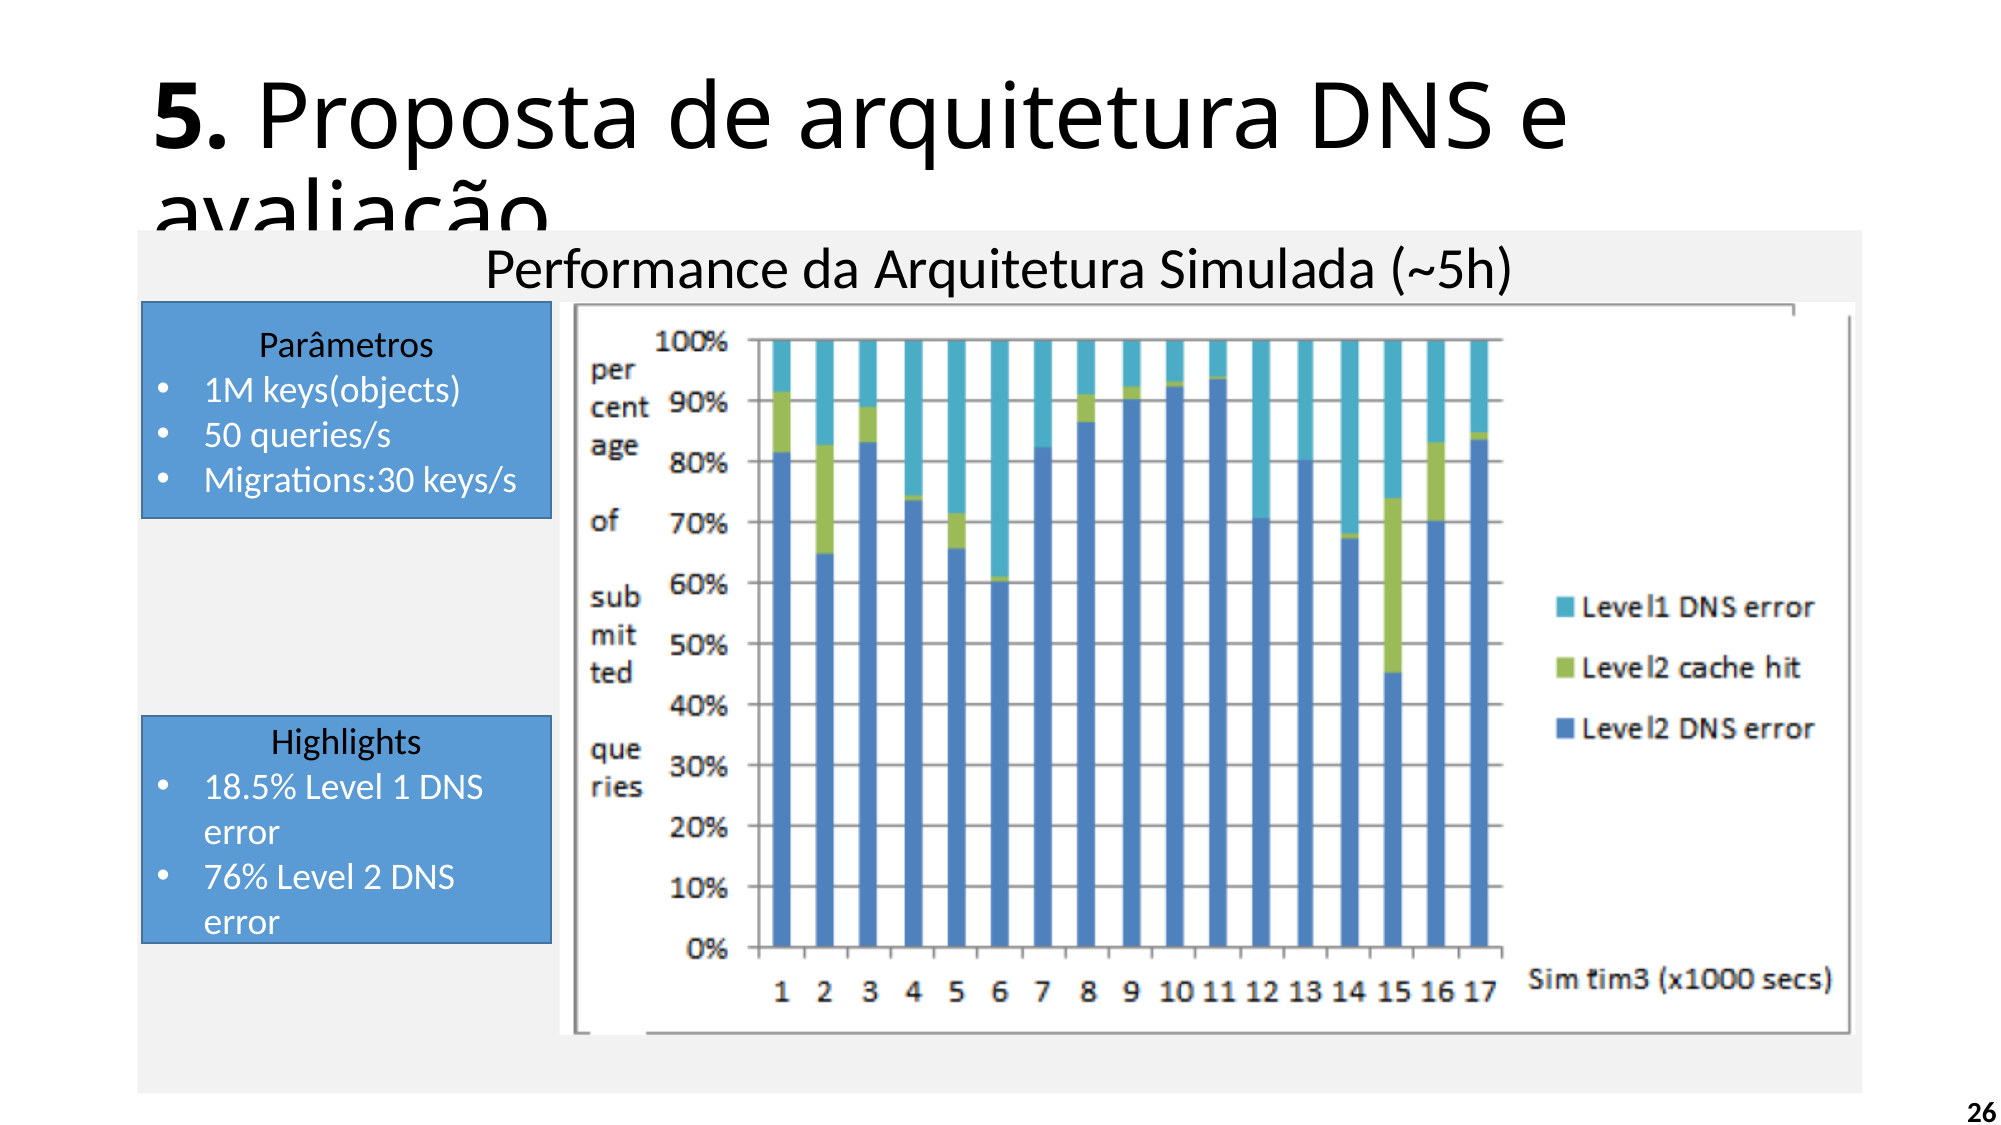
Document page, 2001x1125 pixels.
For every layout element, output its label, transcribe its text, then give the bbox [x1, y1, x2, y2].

picture [559, 302, 1856, 1035]
text_box Highlights 18.5% Level 1 DNS error 76% Level 2 DNS error [141, 715, 552, 944]
title 5. Proposta de arquitetura DNS e avaliação [137, 59, 1863, 230]
list Performance da Arquitetura Simulada (~5h) [137, 230, 1863, 1094]
text_box Parâmetros 1M keys(objects) 50 queries/s Migrations:30 keys/s [141, 301, 552, 519]
